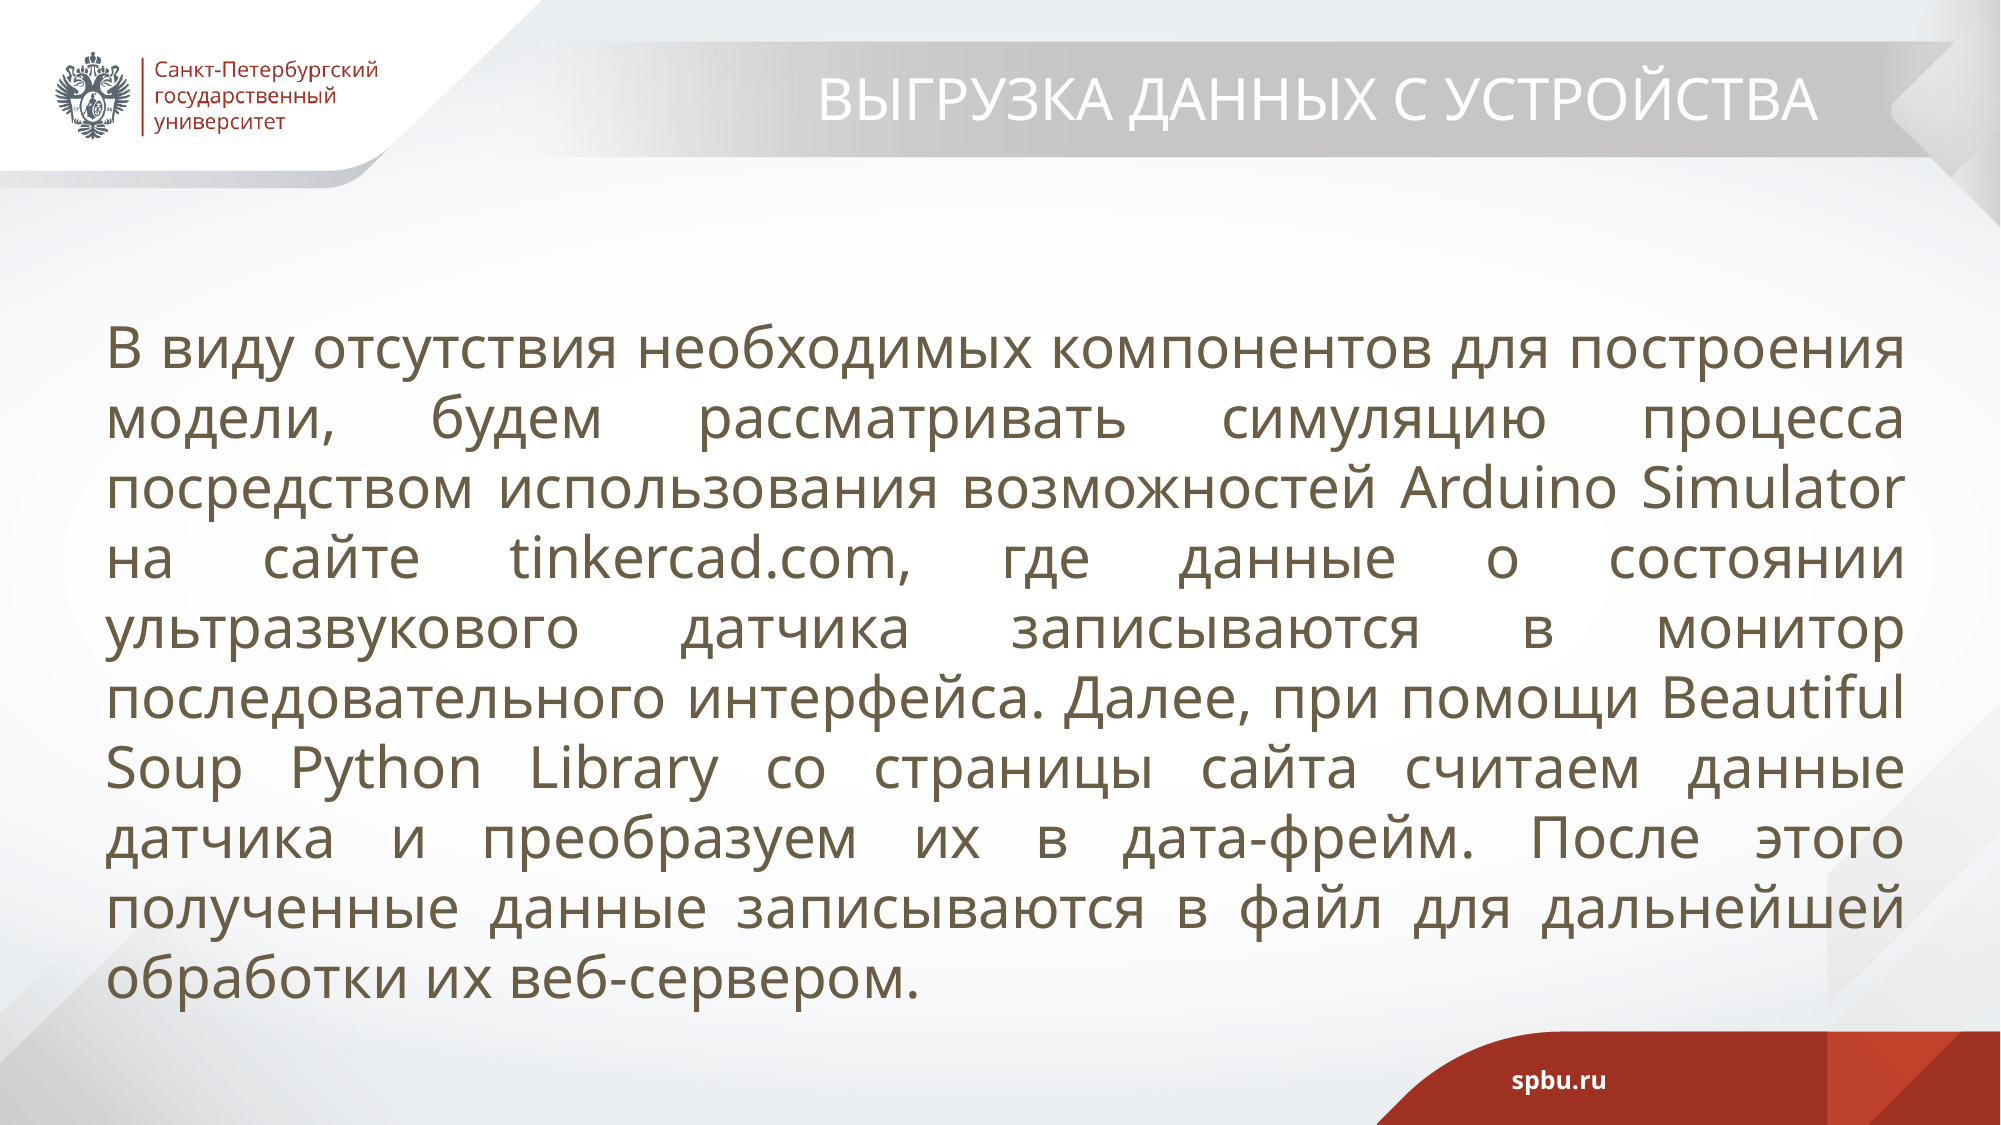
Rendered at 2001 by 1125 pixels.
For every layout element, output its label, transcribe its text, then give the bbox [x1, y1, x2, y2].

text_box В виду отсутствия необходимых компонентов для построения модели, будем рассматривать симуляцию процесса посредством использования возможностей Arduino Simulator на сайте tinkercad.com, где данные о состоянии ультразвукового датчика записываются в монитор последовательного интерфейса. Далее, при помощи Beautiful Soup Python Library со страницы сайта считаем данные датчика и преобразуем их в дата-фрейм. После этого полученные данные записываются в файл для дальнейшей обработки их веб-сервером. [90, 302, 1922, 1018]
title Выгрузка данных с устройства [606, 45, 1835, 149]
picture [0, 0, 2001, 1125]
